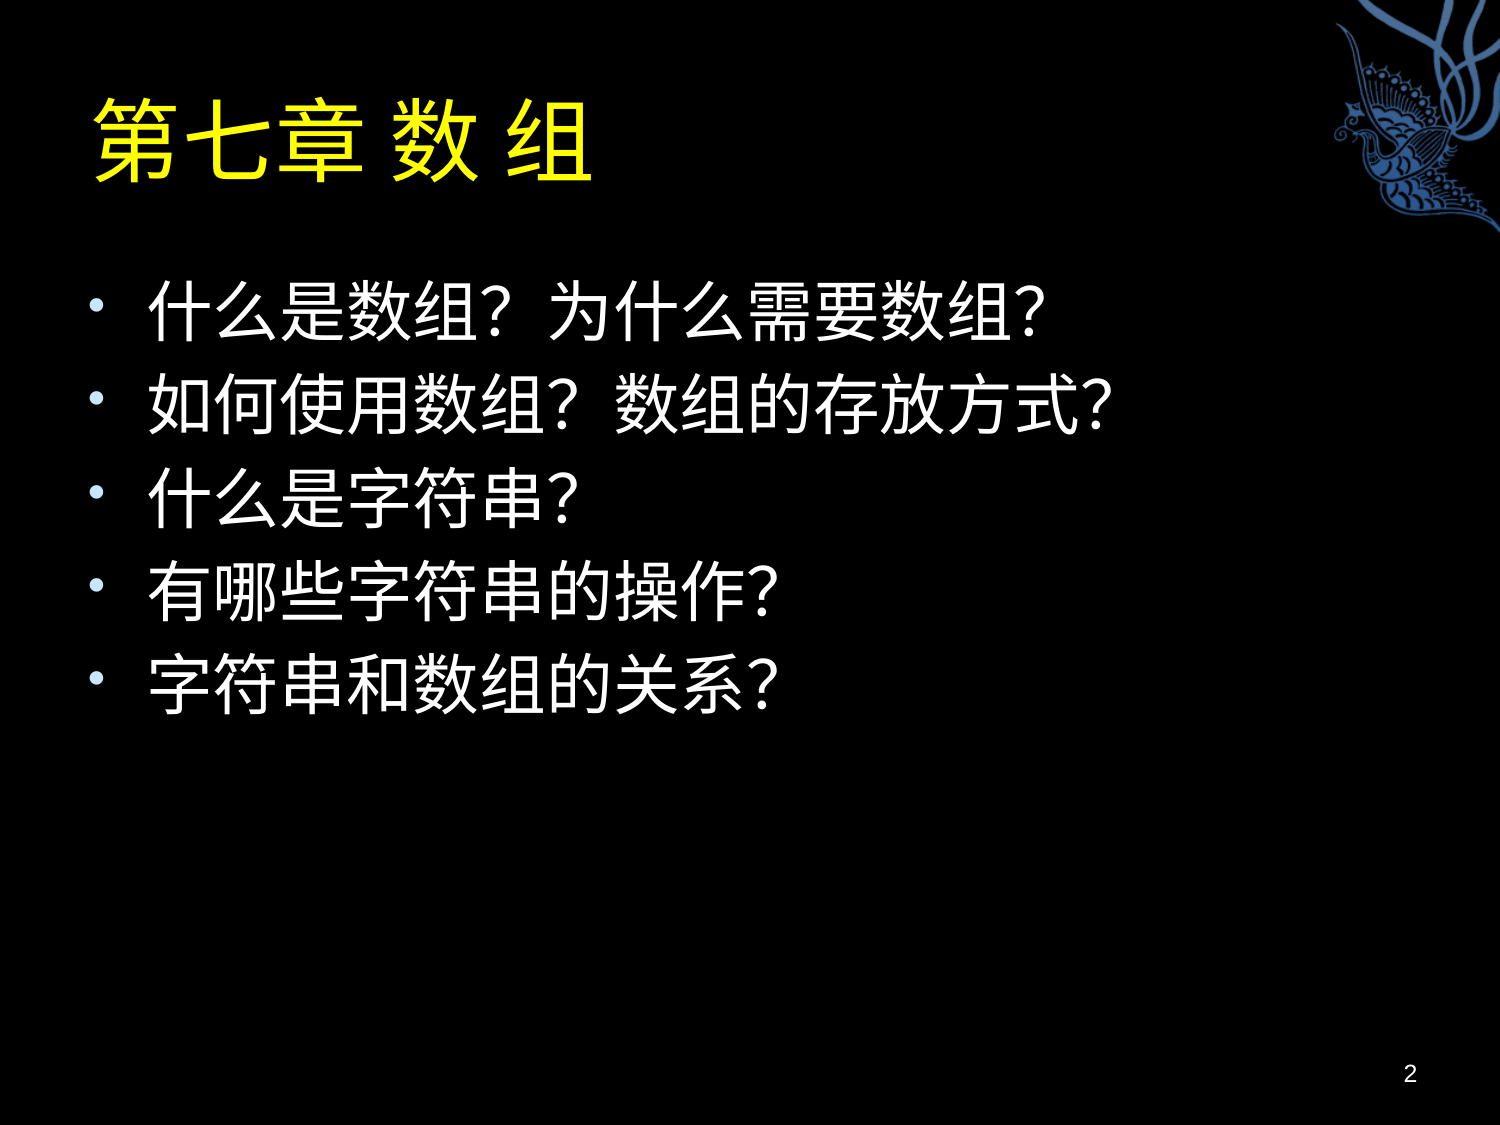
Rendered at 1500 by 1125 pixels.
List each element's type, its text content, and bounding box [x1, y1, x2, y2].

list 什么是数组？为什么需要数组？ 如何使用数组？数组的存放方式？ 什么是字符串？ 有哪些字符串的操作？ 字符串和数组的关系？ [75, 262, 1425, 1005]
title 第七章 数 组 [75, 45, 1351, 233]
slide_number 2 [1074, 1042, 1425, 1103]
